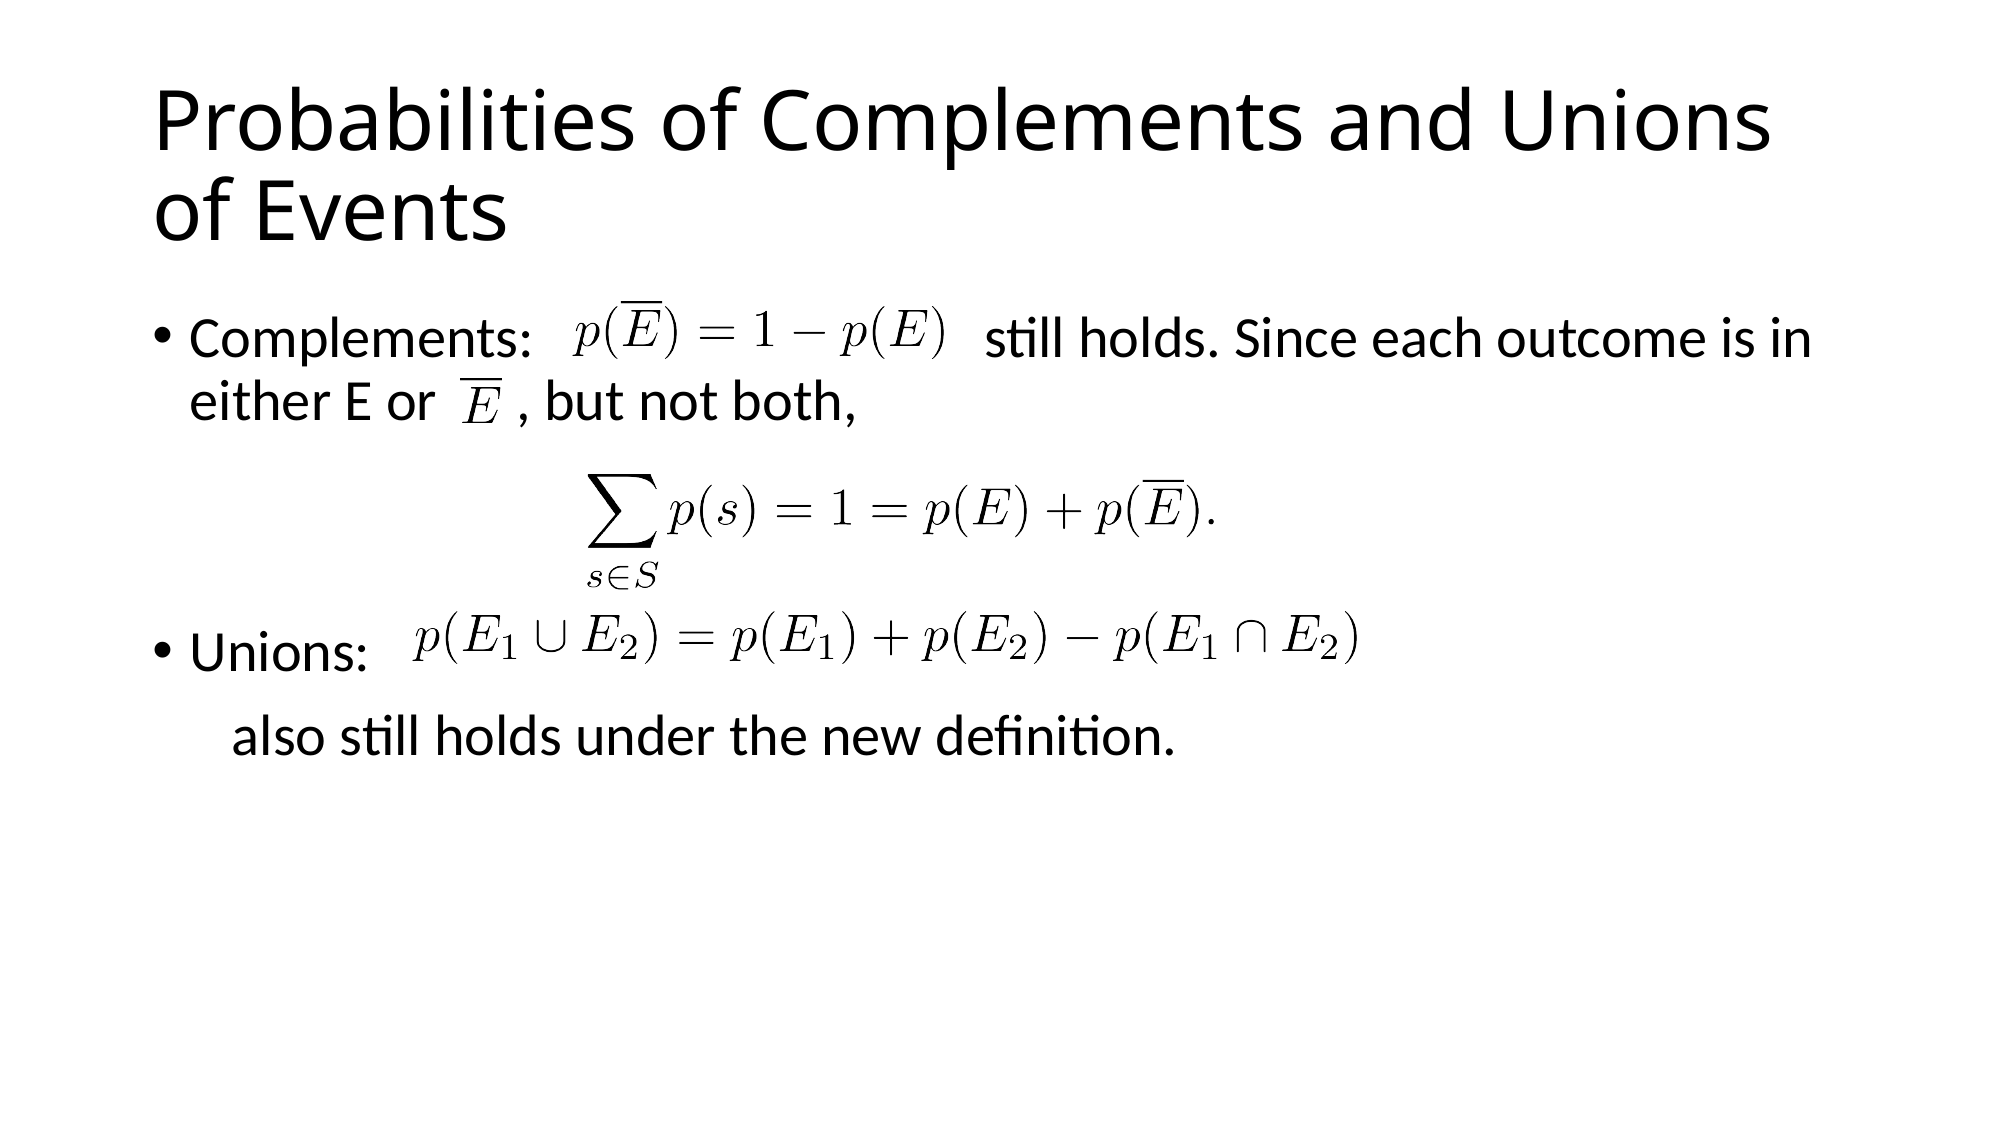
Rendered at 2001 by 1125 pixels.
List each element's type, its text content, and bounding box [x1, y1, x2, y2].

list Complements: still holds. Since each outcome is in either E or , but not both, Unions: also still holds under the new definition. [137, 299, 1863, 1014]
picture [411, 611, 1357, 664]
picture [587, 474, 1214, 590]
title Probabilities of Complements and Unions of Events [137, 59, 1863, 278]
picture [572, 301, 944, 359]
picture [460, 378, 502, 423]
